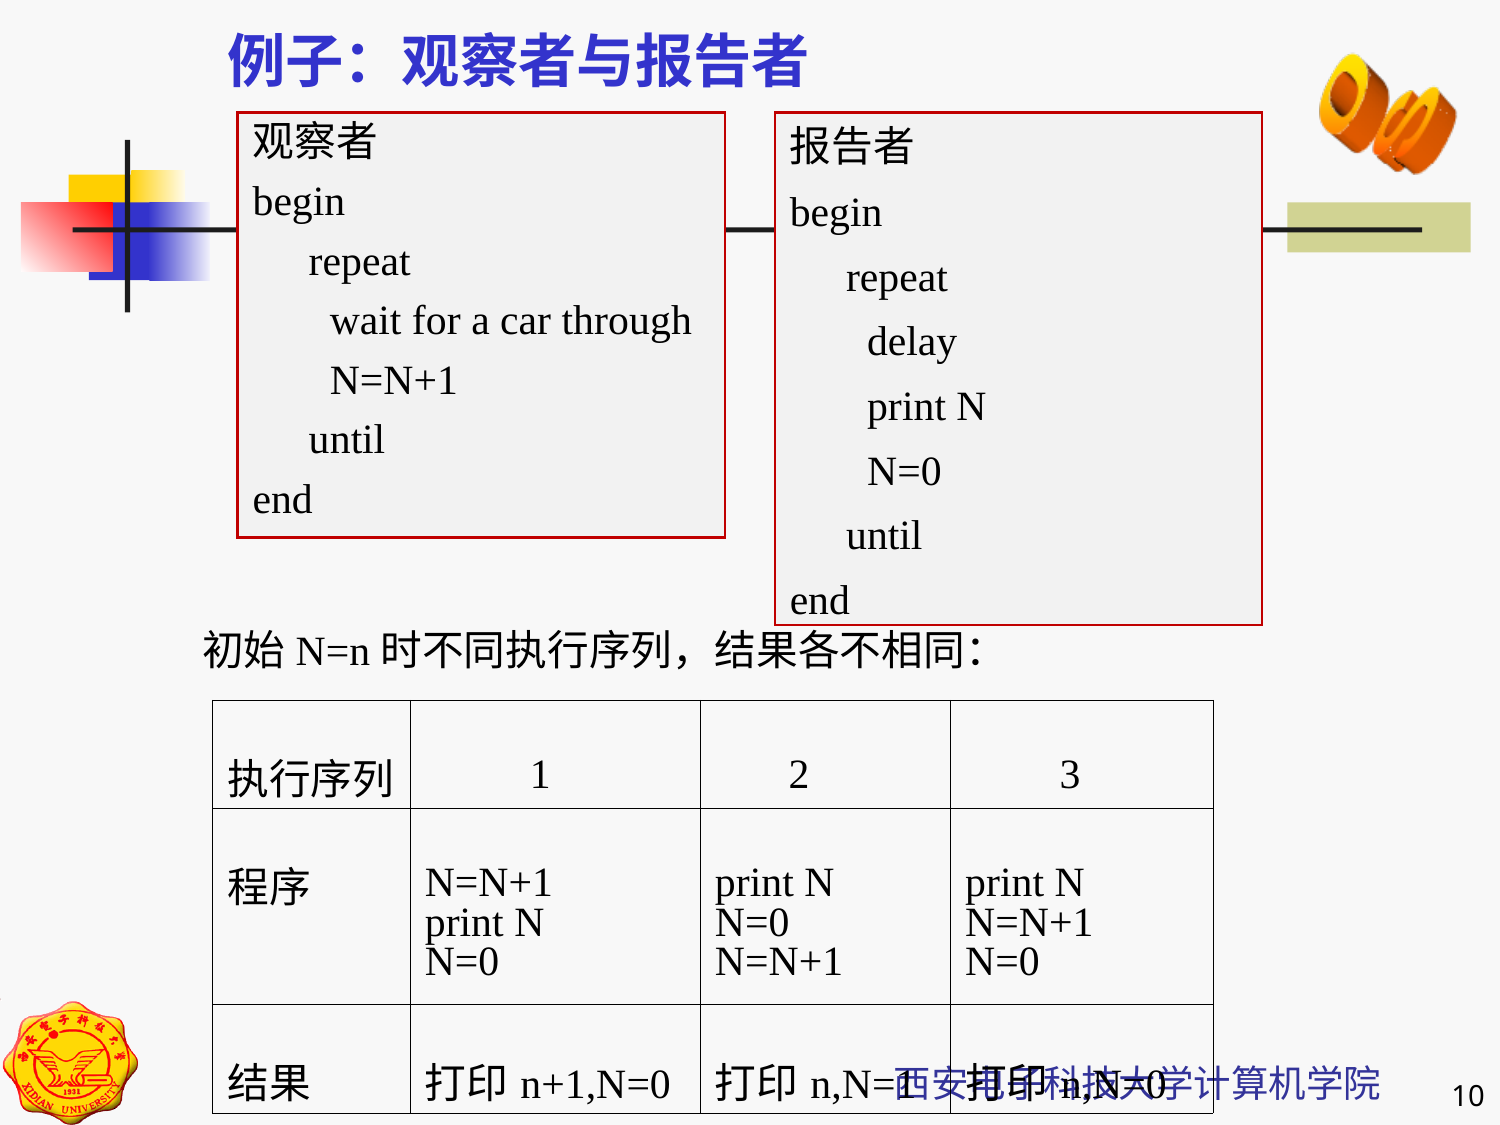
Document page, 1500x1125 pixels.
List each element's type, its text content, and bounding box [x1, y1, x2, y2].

table_cell print N N=0 N=N+1 [701, 809, 950, 1004]
table_header 1 [411, 701, 700, 808]
text_box 报告者 begin repeat delay print N N=0 until end [774, 112, 1263, 626]
table_cell 打印n,N=0 [951, 1005, 1213, 1113]
table_cell print N N=N+1 N=0 [951, 809, 1213, 1004]
table_cell N=N+1 print N N=0 [411, 809, 700, 1004]
text_box [1187, 1049, 1500, 1125]
picture [0, 998, 138, 1125]
picture [1293, 36, 1465, 200]
text_box 初始N=n时不同执行序列，结果各不相同： [187, 621, 1163, 672]
table_cell 结果 [213, 1005, 410, 1113]
table_cell 打印n,N=1 [701, 1005, 950, 1113]
text_box 观察者 begin repeat wait for a car through N=N+1 until end [237, 138, 725, 538]
text_box 例子：观察者与报告者 [212, 24, 838, 138]
table_header 2 [701, 701, 950, 808]
table_header 3 [951, 701, 1213, 808]
table_cell 打印n+1,N=0 [411, 1005, 700, 1113]
table_cell 程序 [213, 809, 410, 1004]
table_header 执行序列 [213, 701, 410, 808]
